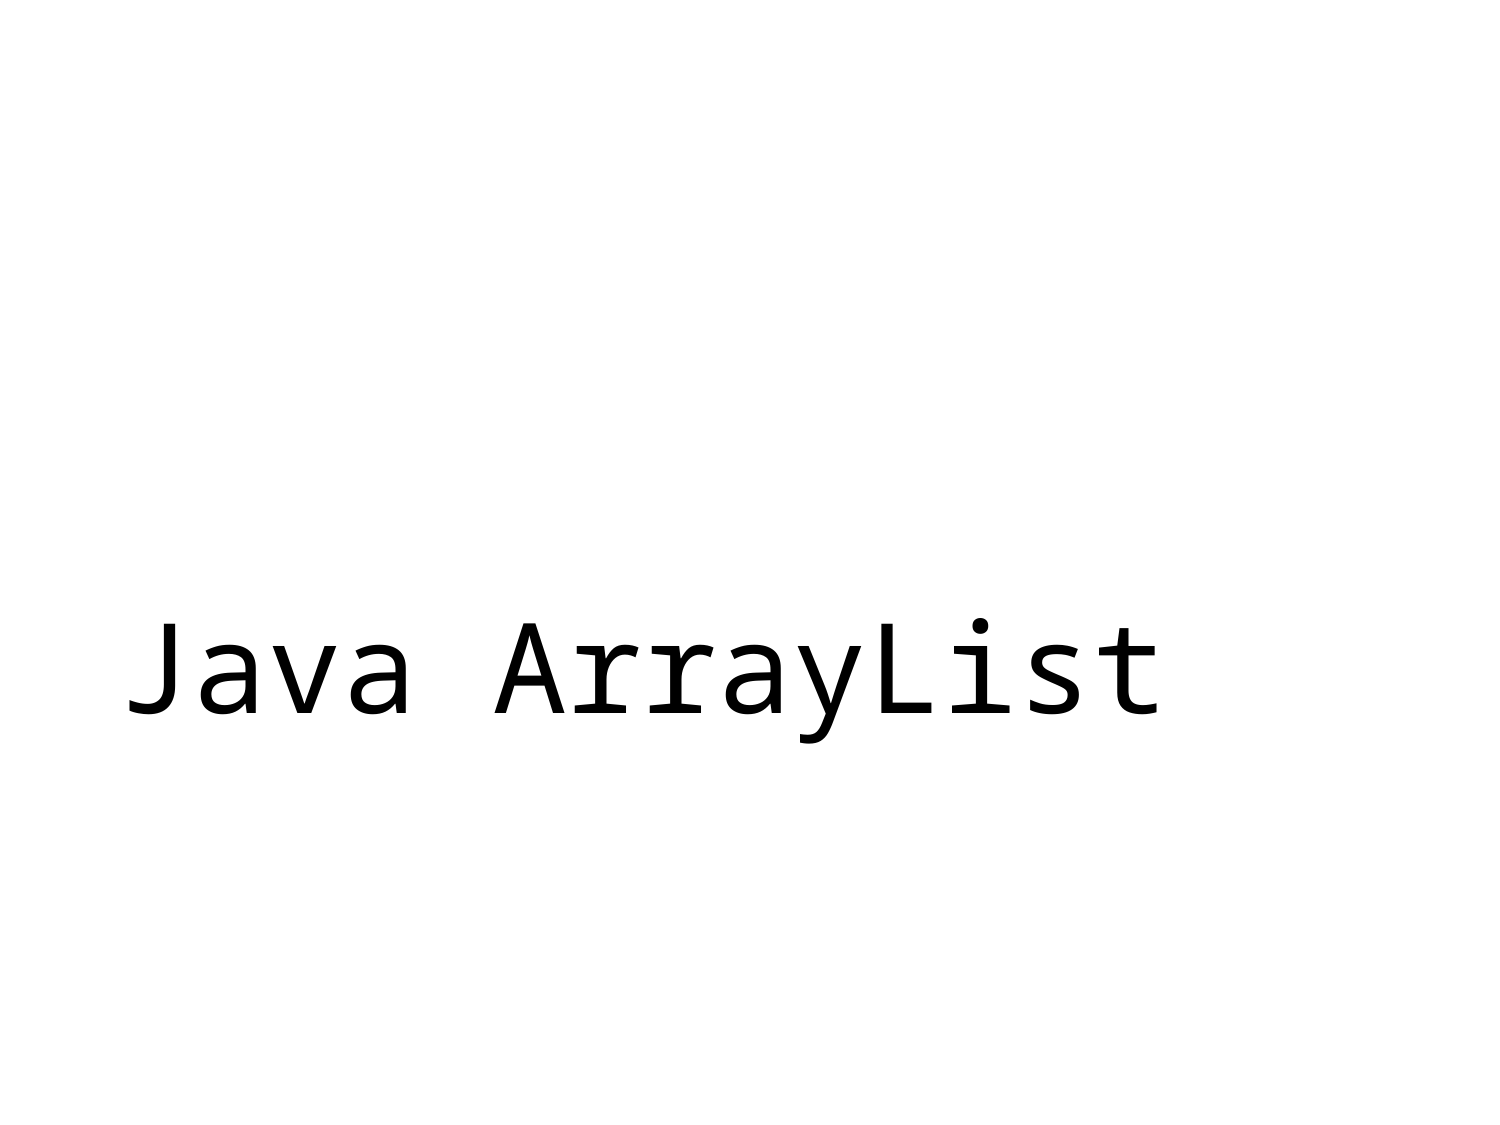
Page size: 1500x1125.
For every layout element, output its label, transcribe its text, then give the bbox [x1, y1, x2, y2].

title Java ArrayList [102, 280, 1397, 749]
